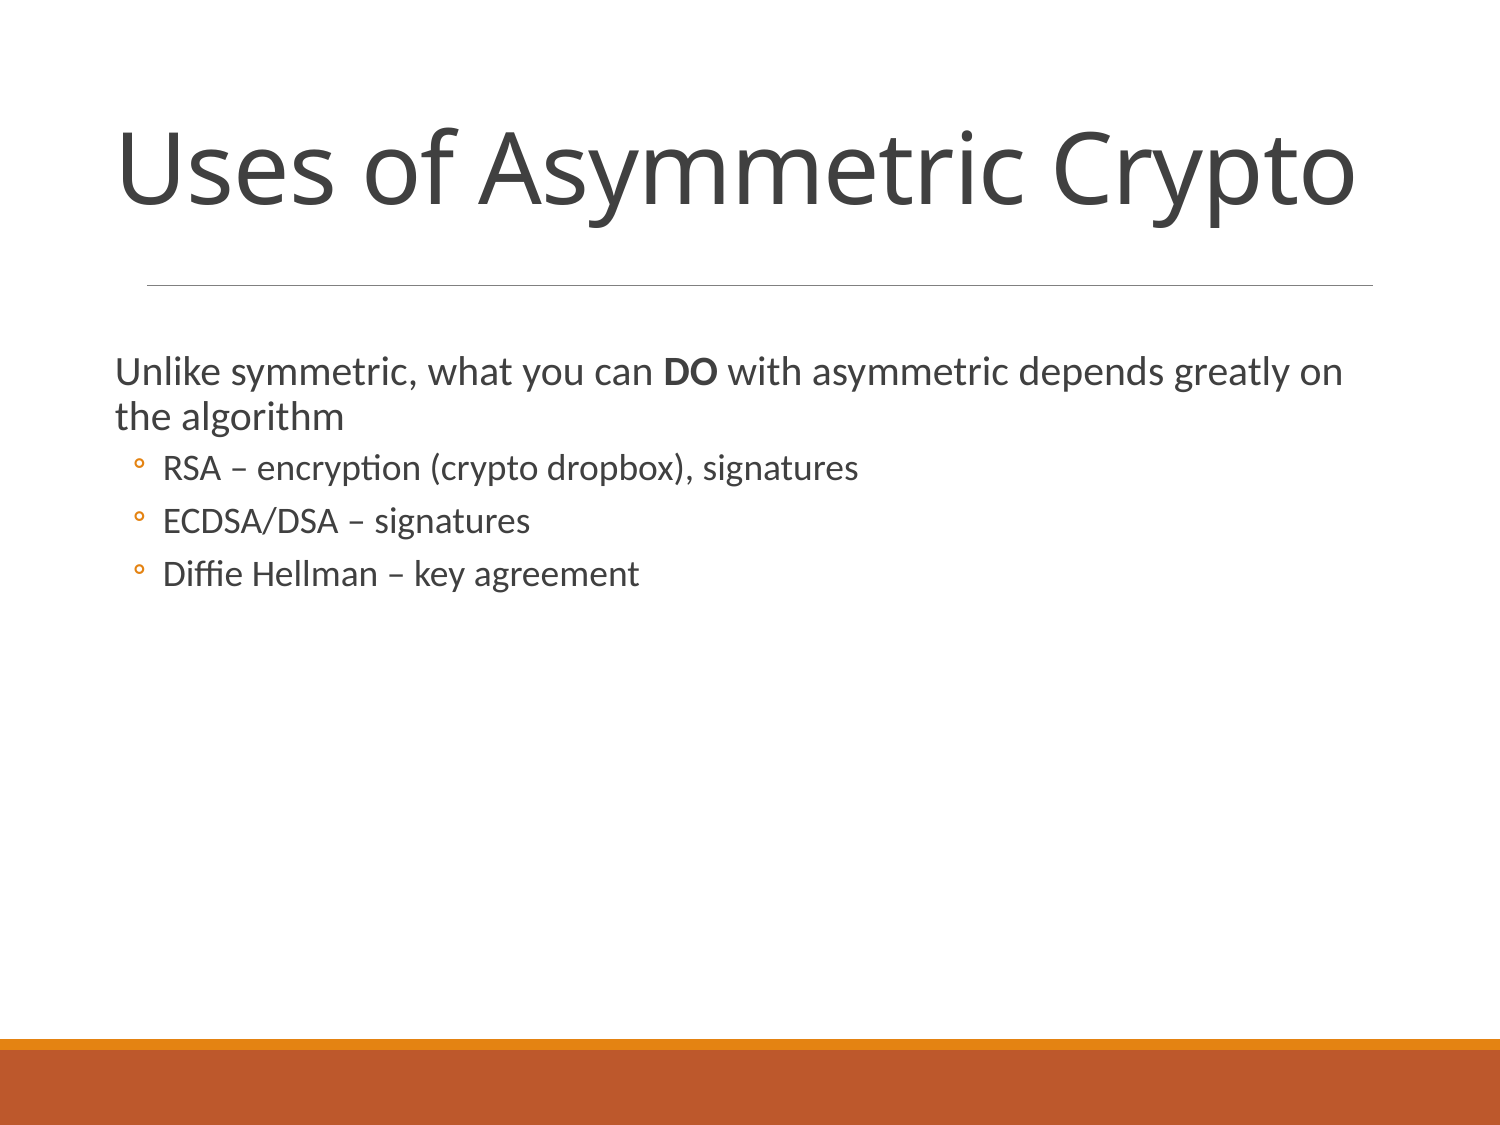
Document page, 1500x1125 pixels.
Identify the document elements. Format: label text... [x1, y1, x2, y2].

title Uses of Asymmetric Crypto [99, 45, 1400, 233]
list Unlike symmetric, what you can DO with asymmetric depends greatly on the algorithm RSA – encryption (crypto dropbox), signatures ECDSA/DSA – signatures Diffie Hellman – key agreement [99, 262, 1400, 938]
